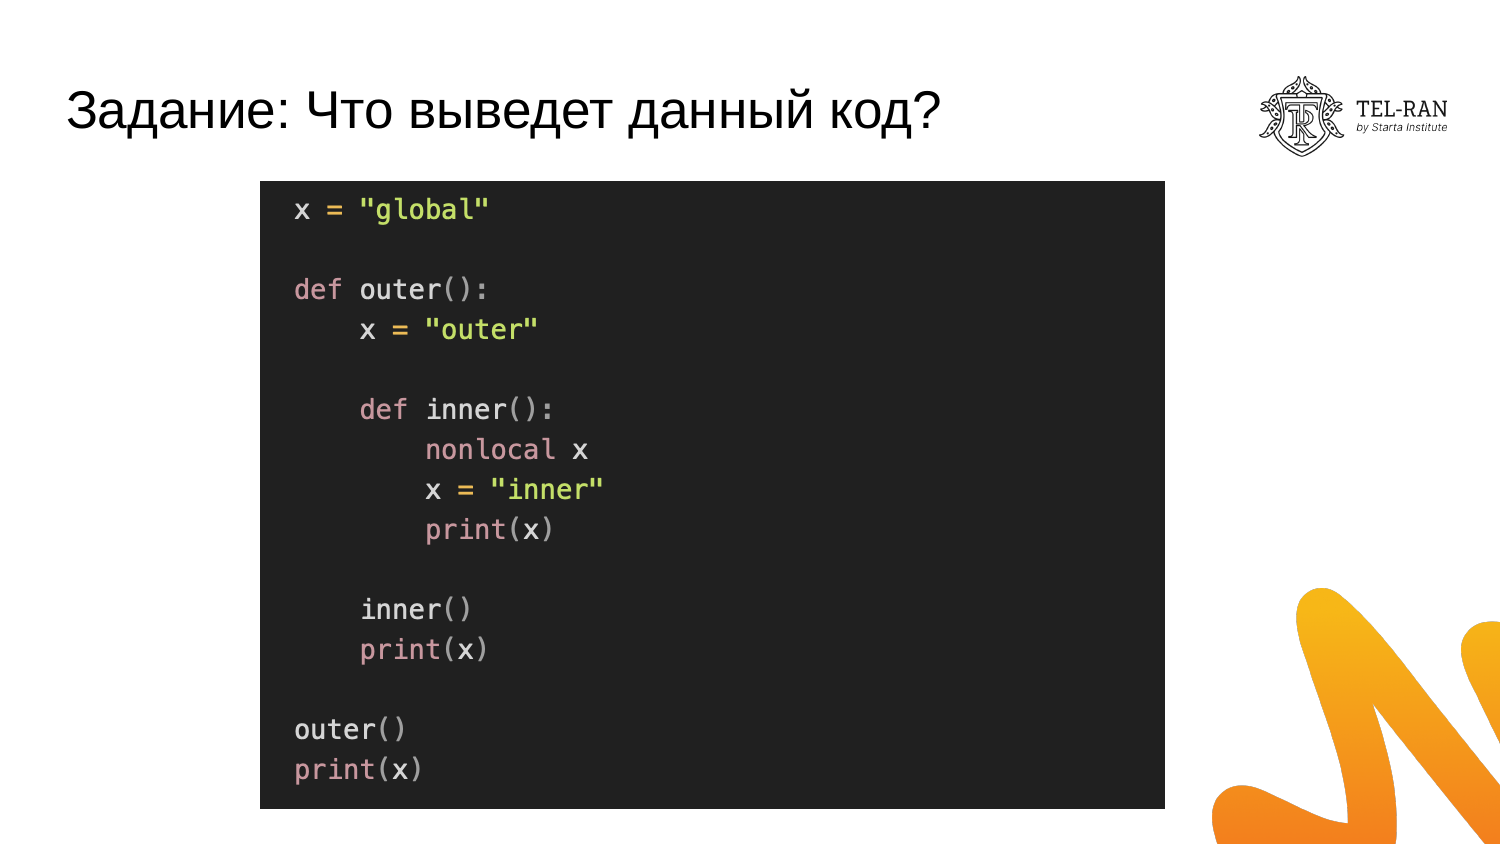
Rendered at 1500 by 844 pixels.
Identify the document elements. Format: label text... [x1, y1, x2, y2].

title Задание: Что выведет данный код? [51, 61, 1449, 155]
picture [259, 181, 1500, 844]
picture [1259, 76, 1447, 157]
